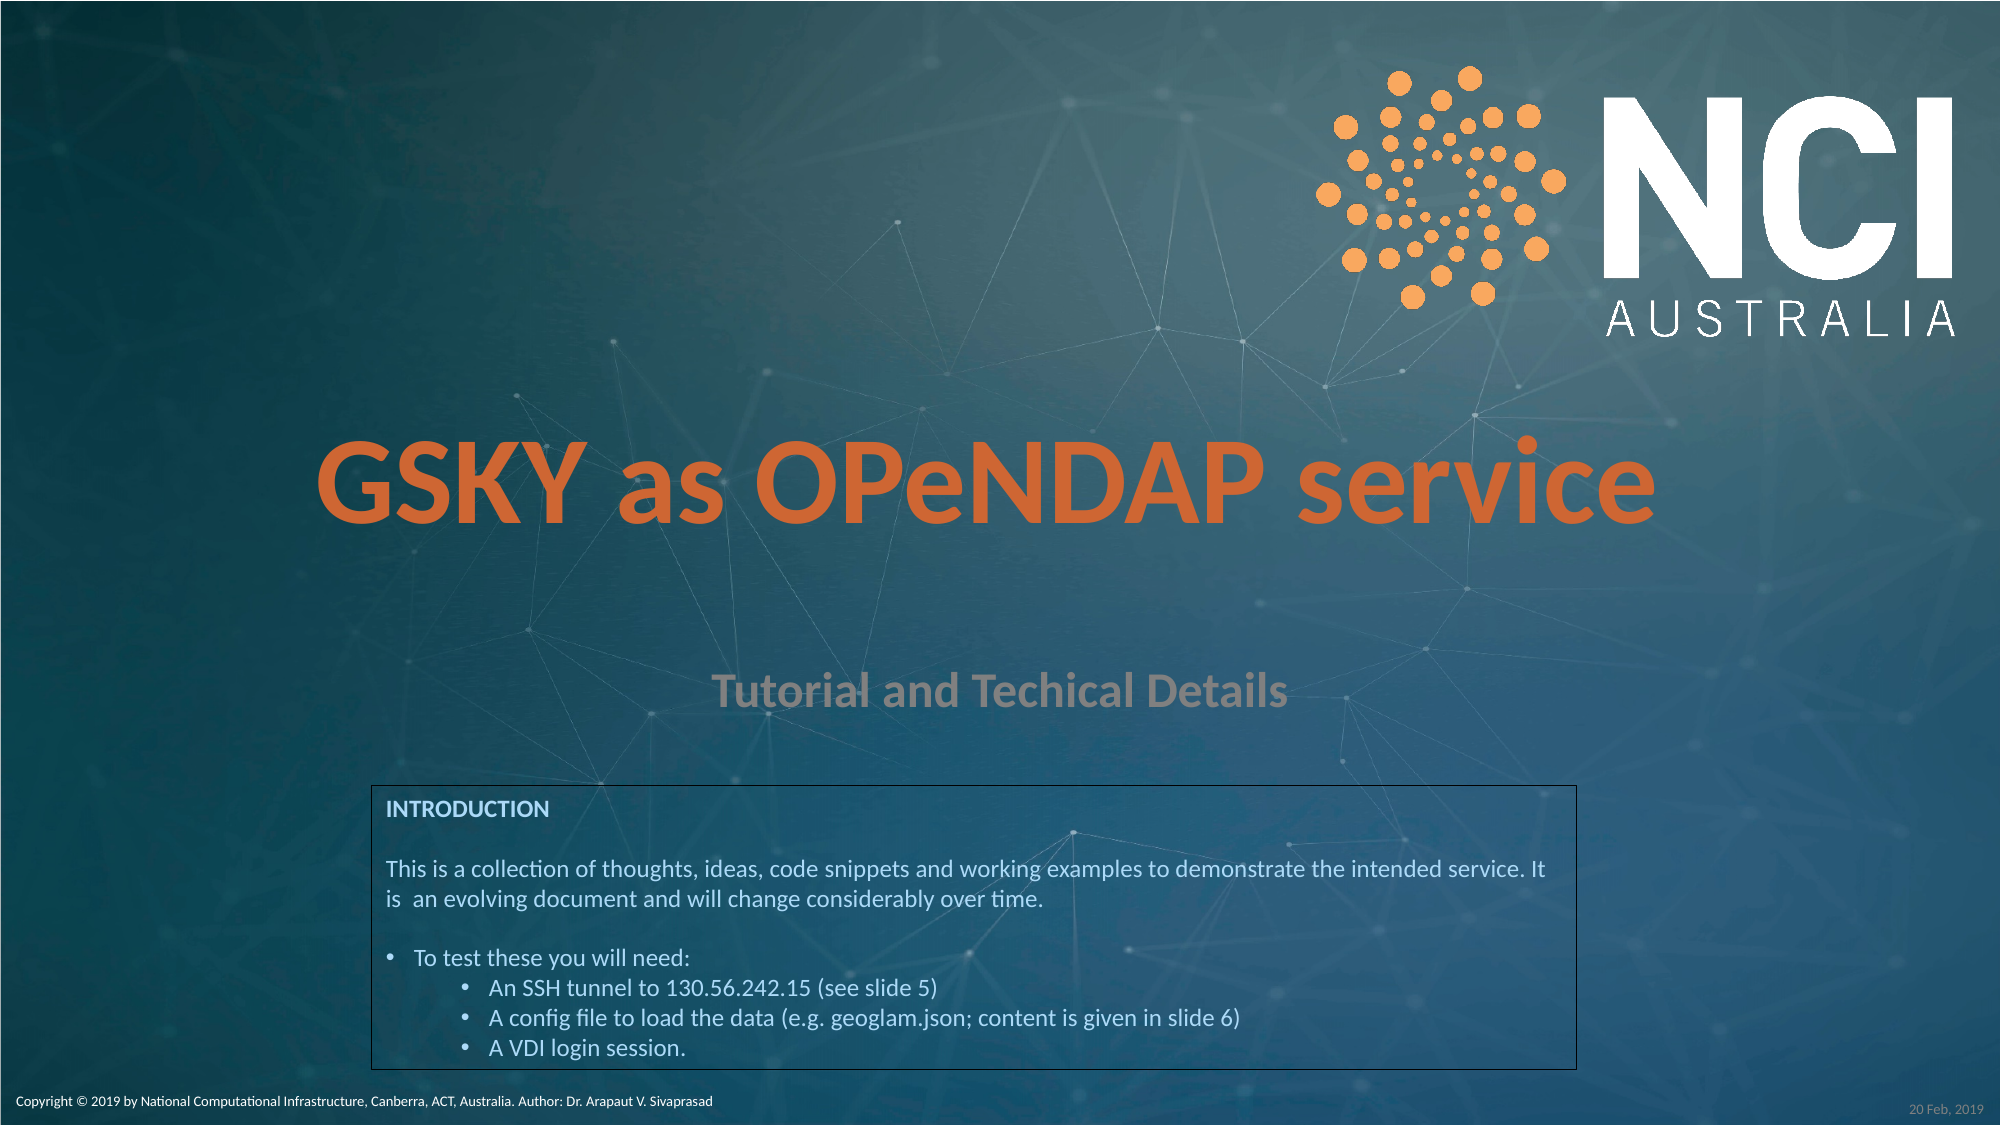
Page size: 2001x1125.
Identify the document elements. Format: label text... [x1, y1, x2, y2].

subtitle Tutorial and Techical Details [287, 637, 1713, 729]
title GSKY as OPeNDAP service [274, 403, 1700, 558]
text_box INTRODUCTION This is a collection of thoughts, ideas, code snippets and working examples to demonstrate the intended service. It is an evolving document and will change considerably over time. To test these you will need: An SSH tunnel to 130.56.242.15 (see slide 5) A config file to load the data (e.g. geoglam.json; content is given in slide 6) A VDI login session. [370, 784, 1577, 1070]
text_box Copyright © 2019 by National Computational Infrastructure, Canberra, ACT, Australia. Author: Dr. Arapaut V. Sivaprasad [0, 1078, 824, 1123]
text_box 20 Feb, 2019 [1834, 1092, 1999, 1125]
picture [2, 2, 2000, 1125]
